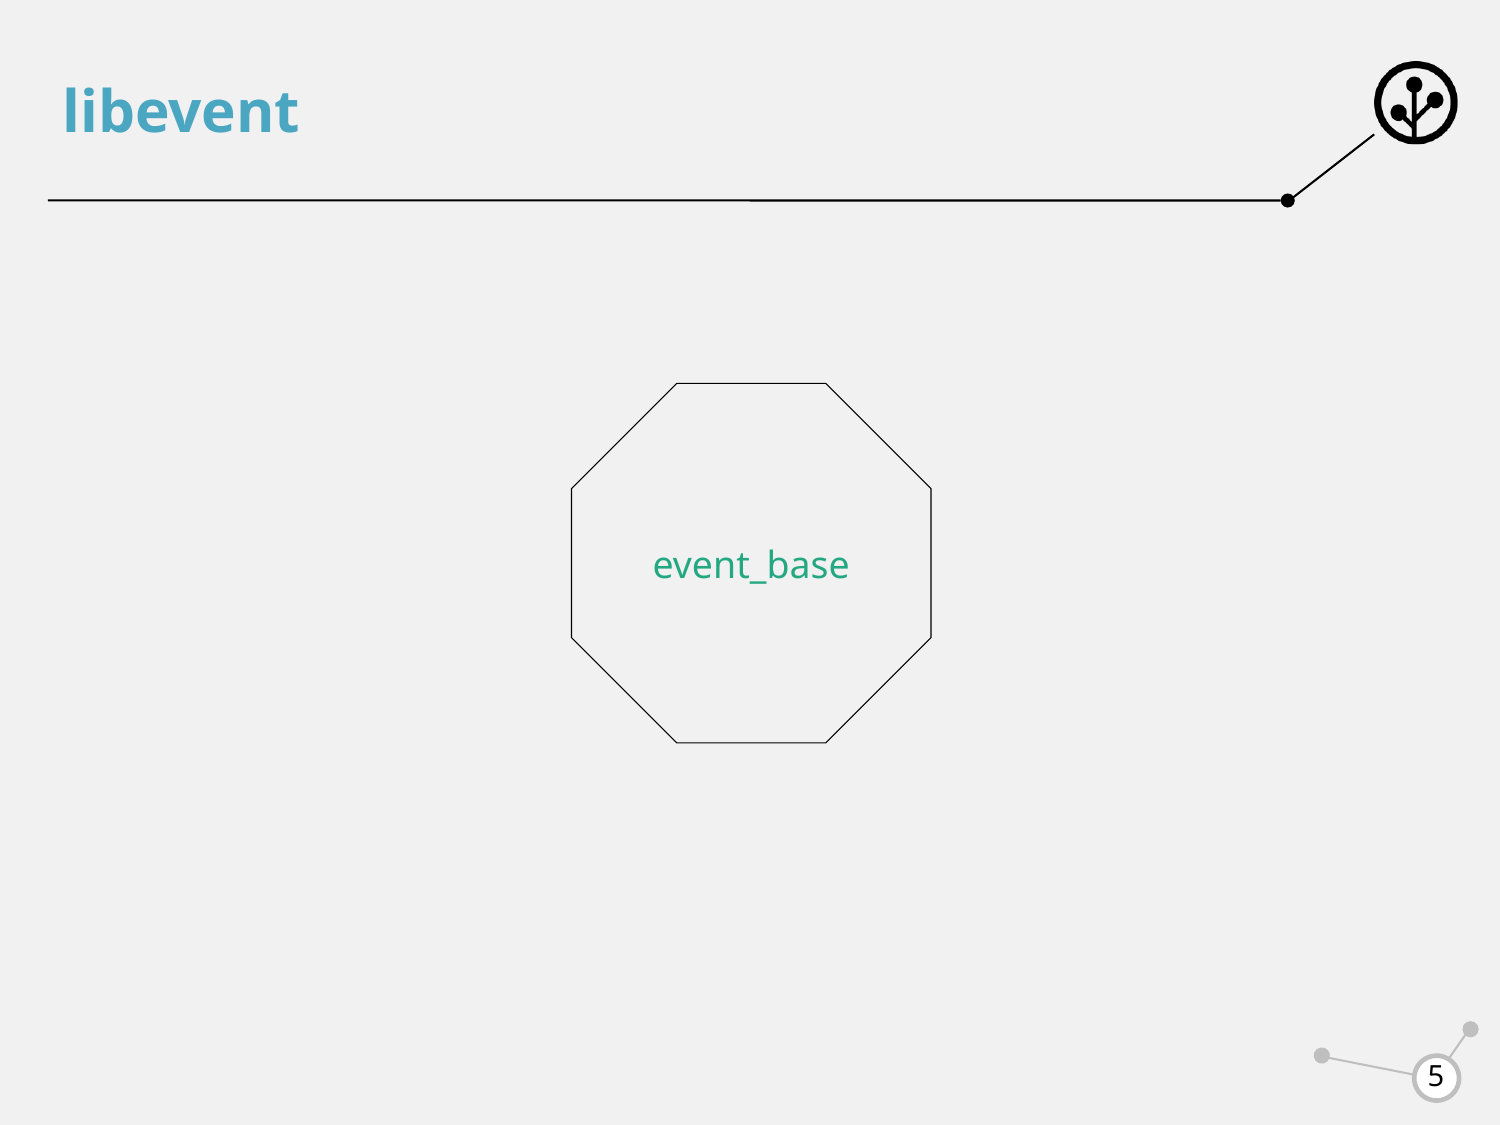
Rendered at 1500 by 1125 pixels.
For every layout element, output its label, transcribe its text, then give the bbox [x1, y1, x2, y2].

title libevent [47, 42, 1281, 185]
text_box event_base [570, 382, 932, 744]
slide_number 5 [1404, 1047, 1468, 1108]
picture [1363, 24, 1464, 185]
